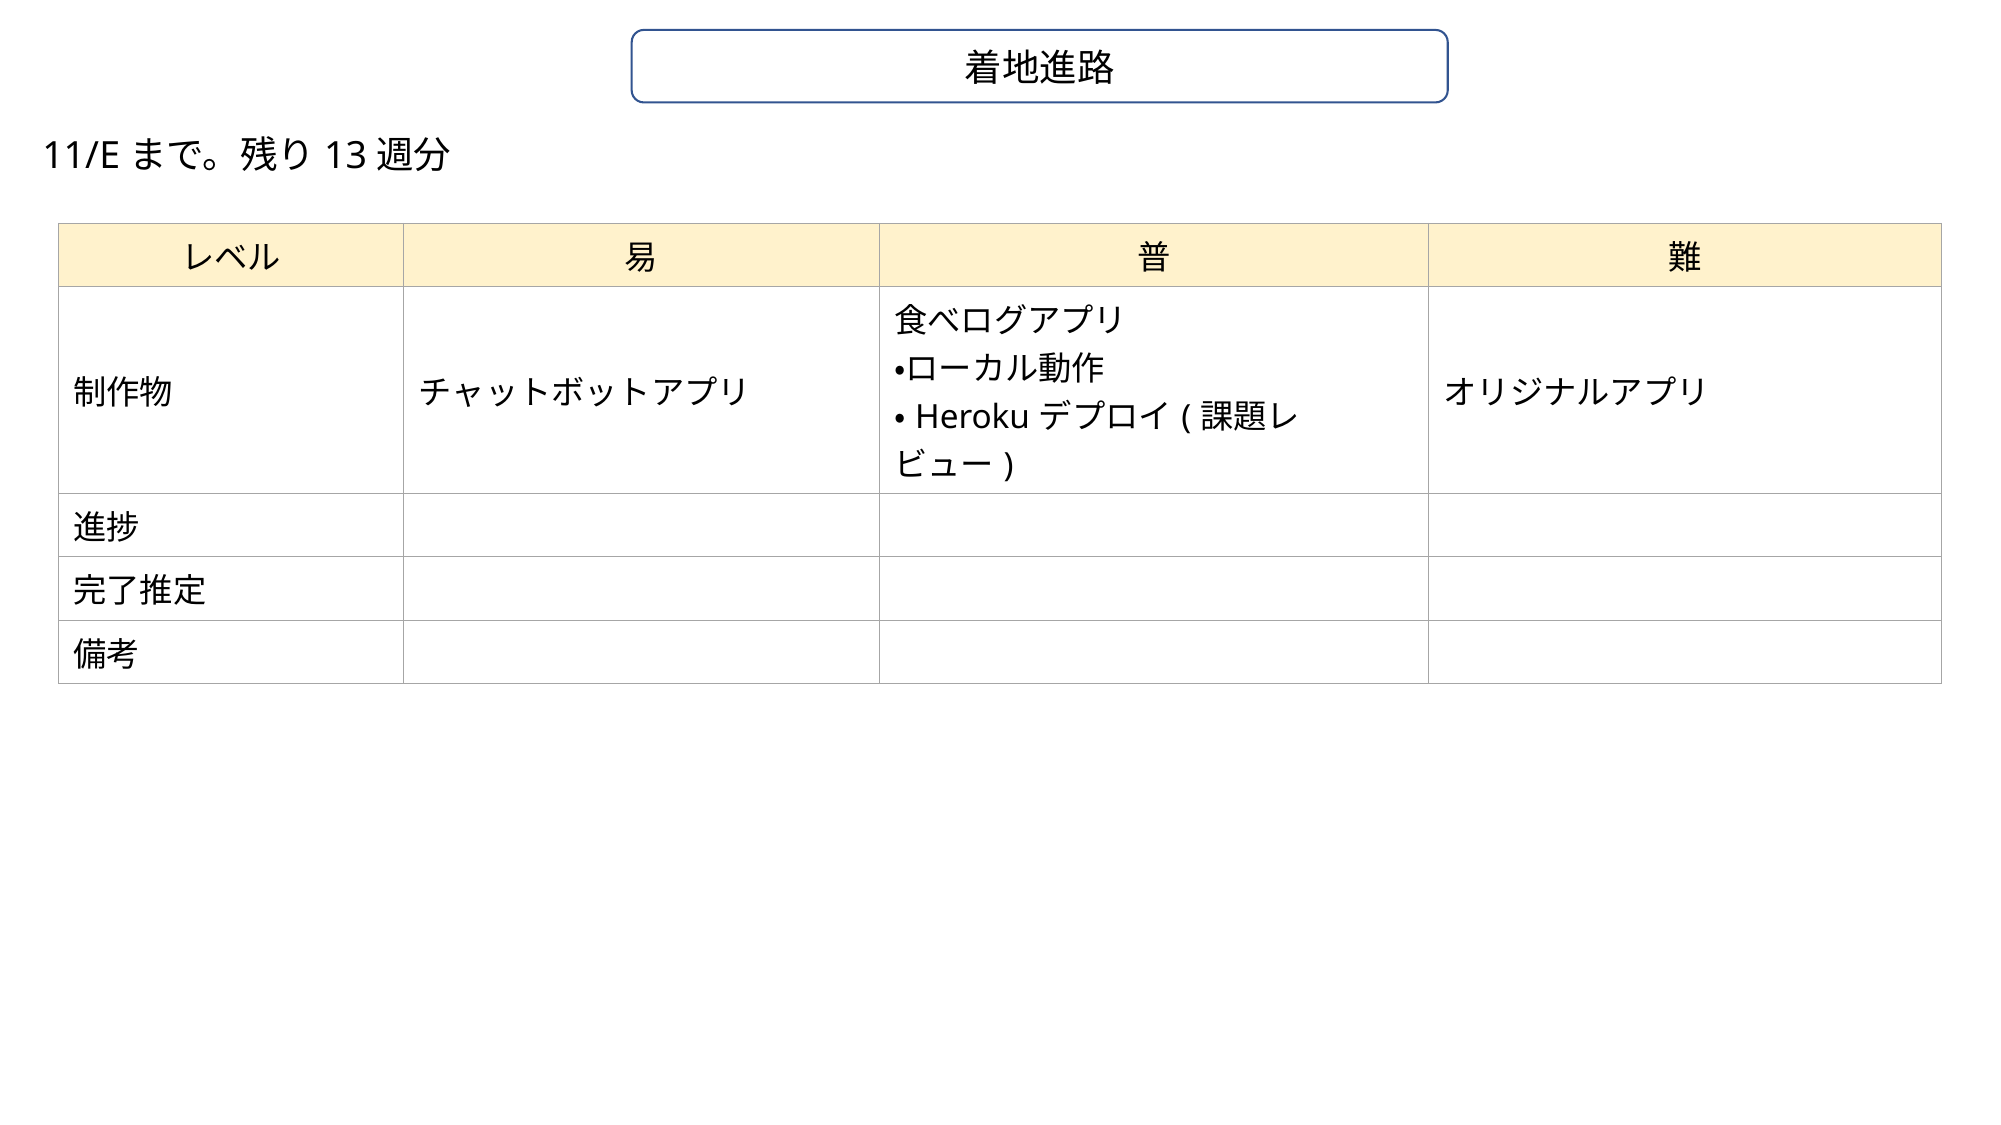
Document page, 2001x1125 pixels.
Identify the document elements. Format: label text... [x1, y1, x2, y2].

table_cell [404, 494, 879, 556]
table_cell [1429, 557, 1941, 620]
table_cell 進捗 [59, 494, 403, 556]
table_cell [404, 621, 879, 683]
text_box 11/Eまで。残り13週分 [27, 123, 494, 184]
table_cell オリジナルアプリ [1429, 287, 1941, 493]
table_header 難 [1429, 224, 1941, 286]
table_cell [1429, 621, 1941, 683]
table_cell 食べログアプリ ・ローカル動作 ・Herokuデプロイ(課題レビュー) [880, 287, 1428, 493]
table_cell 完了推定 [59, 557, 403, 620]
table_cell 制作物 [59, 287, 403, 493]
table_cell 備考 [59, 621, 403, 683]
table_cell [880, 621, 1428, 683]
table_cell [880, 494, 1428, 556]
table_cell [404, 557, 879, 620]
table_cell チャットボットアプリ [404, 287, 879, 493]
text_box 着地進路 [630, 28, 1449, 104]
table_cell [880, 557, 1428, 620]
table_header 易 [404, 224, 879, 286]
table_header レベル [59, 224, 403, 286]
table_header 普 [880, 224, 1428, 286]
table_cell [1429, 494, 1941, 556]
